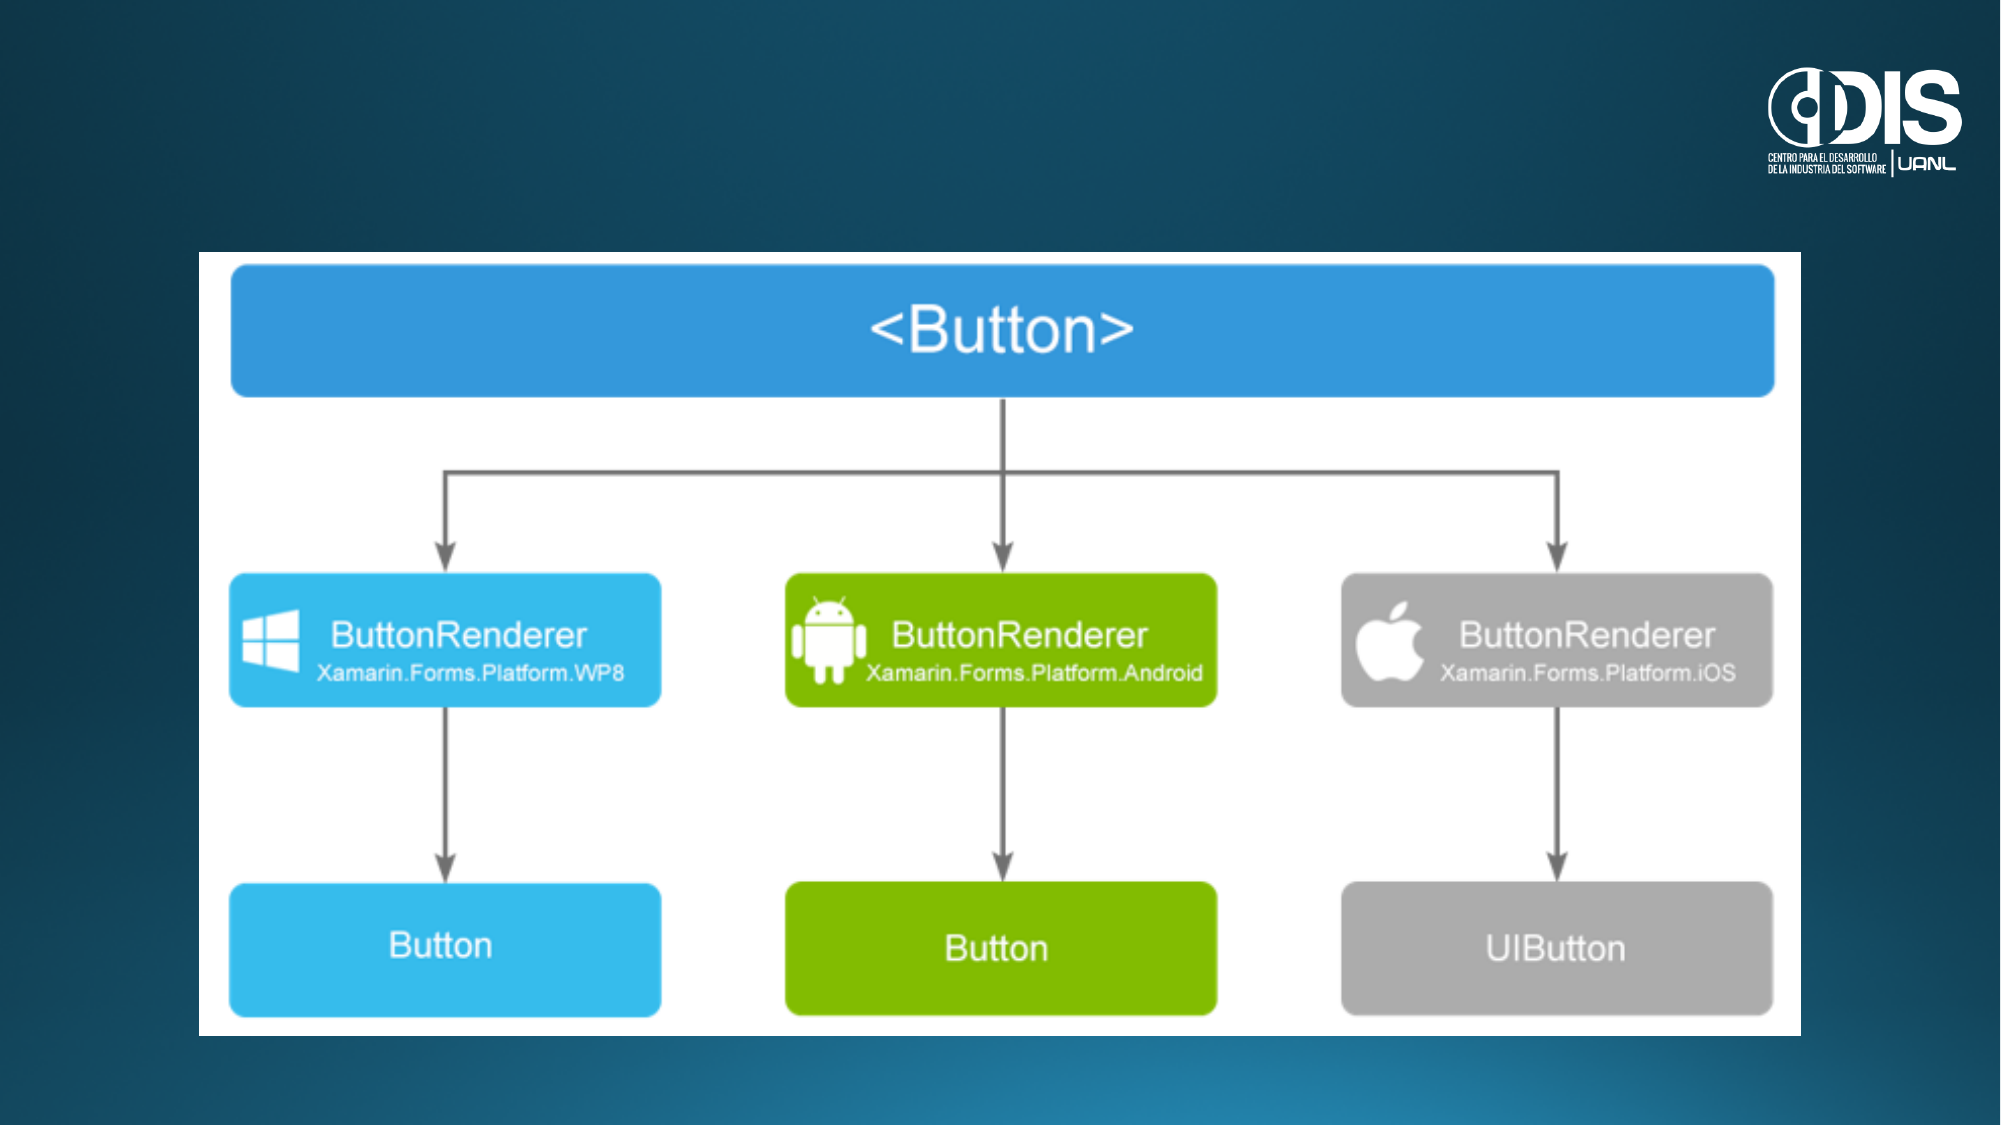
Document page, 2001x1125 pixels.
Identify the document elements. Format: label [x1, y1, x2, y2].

list [199, 252, 1801, 1036]
picture [0, 0, 2001, 1125]
